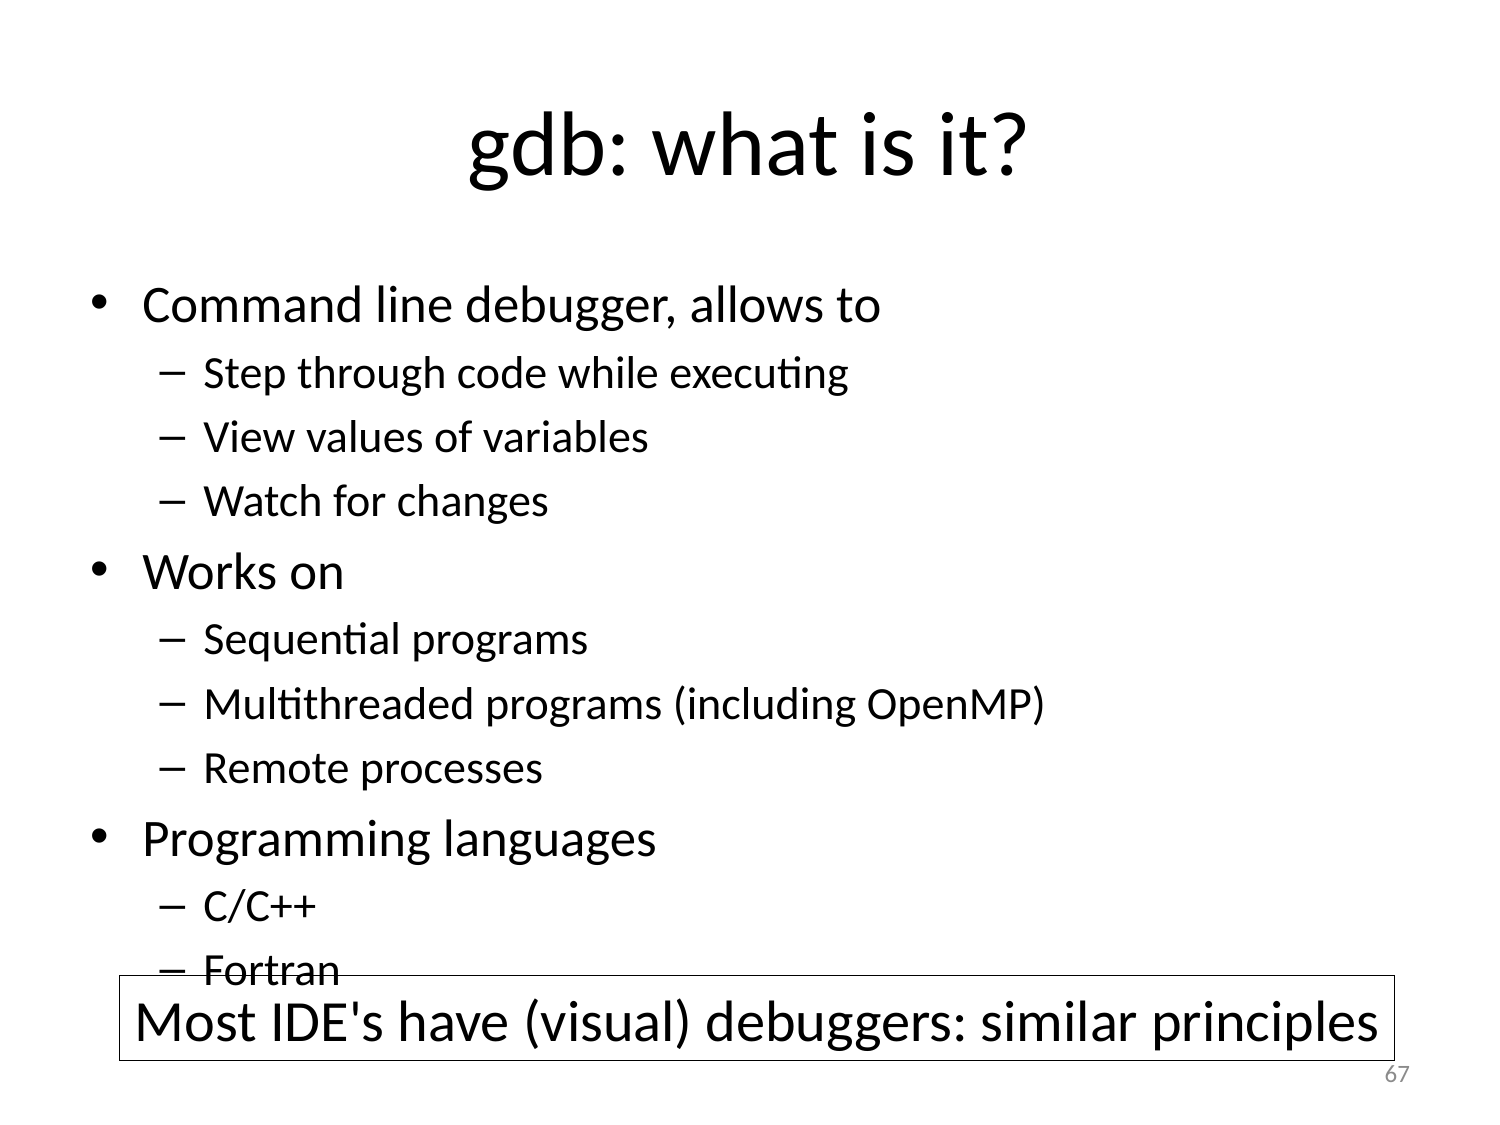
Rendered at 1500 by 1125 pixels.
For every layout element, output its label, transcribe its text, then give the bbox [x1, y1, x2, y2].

slide_number 67 [1074, 1042, 1425, 1103]
text_box Most IDE's have (visual) debuggers: similar principles [119, 975, 1395, 1061]
list Command line debugger, allows to Step through code while executing View values of variables Watch for changes Works on Sequential programs Multithreaded programs (including OpenMP) Remote processes Programming languages C/C++ Fortran [75, 262, 1425, 1005]
title gdb: what is it? [75, 45, 1425, 233]
